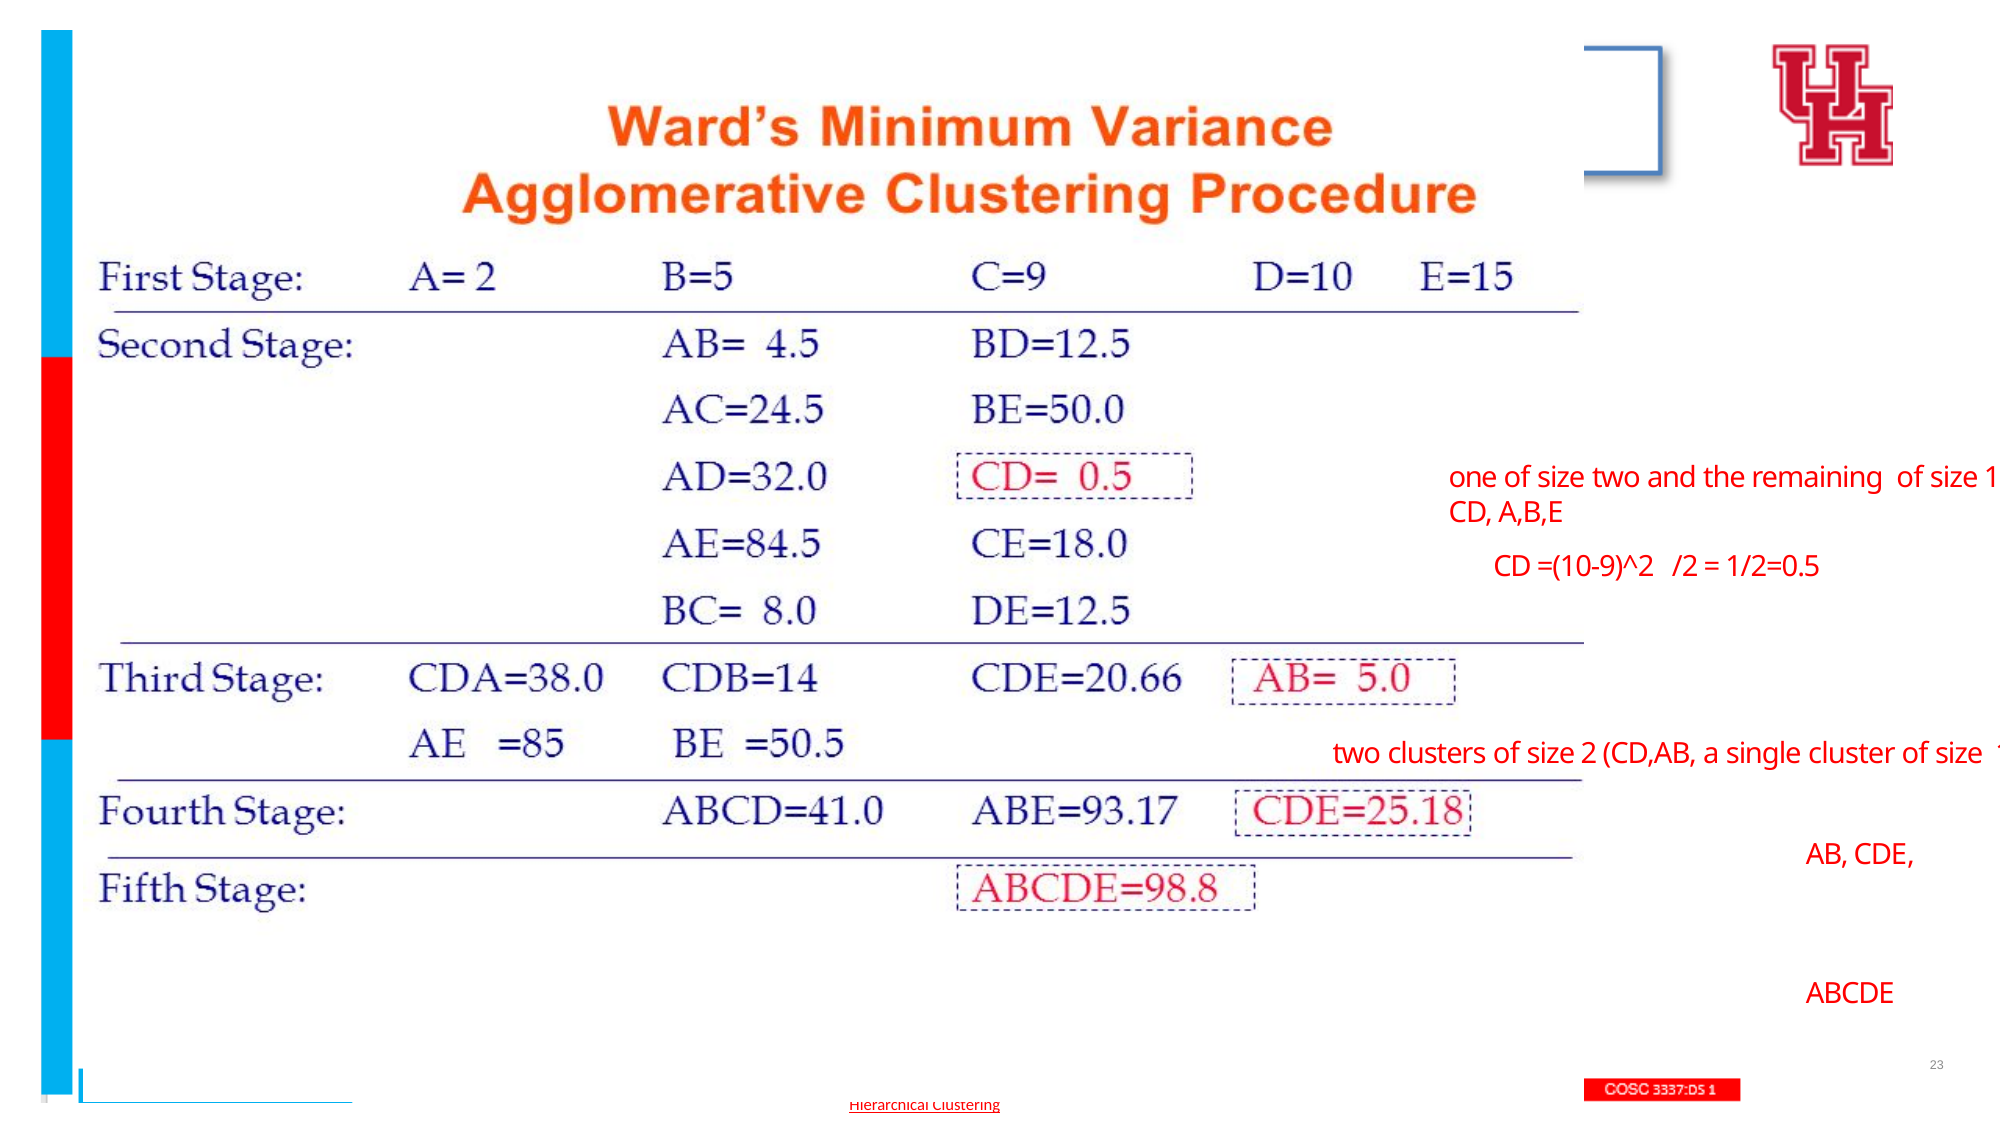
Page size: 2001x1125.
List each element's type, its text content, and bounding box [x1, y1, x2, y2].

text_box CD =(10-9)^2 /2 = 1/2=0.5 [1584, 540, 1944, 590]
text_box ABCDE [1791, 966, 1944, 1017]
footer Hierarchical Clustering [587, 1102, 1263, 1125]
picture [40, 28, 1893, 1103]
slide_number 23 [1584, 1034, 1960, 1095]
text_box two clusters of size 2 (CD,AB, a single cluster of size 1 [1584, 726, 2000, 777]
text_box AB, CDE, [1791, 828, 2000, 879]
text_box one of size two and the remaining of size 1 CD, A,B,E [1584, 451, 2000, 537]
